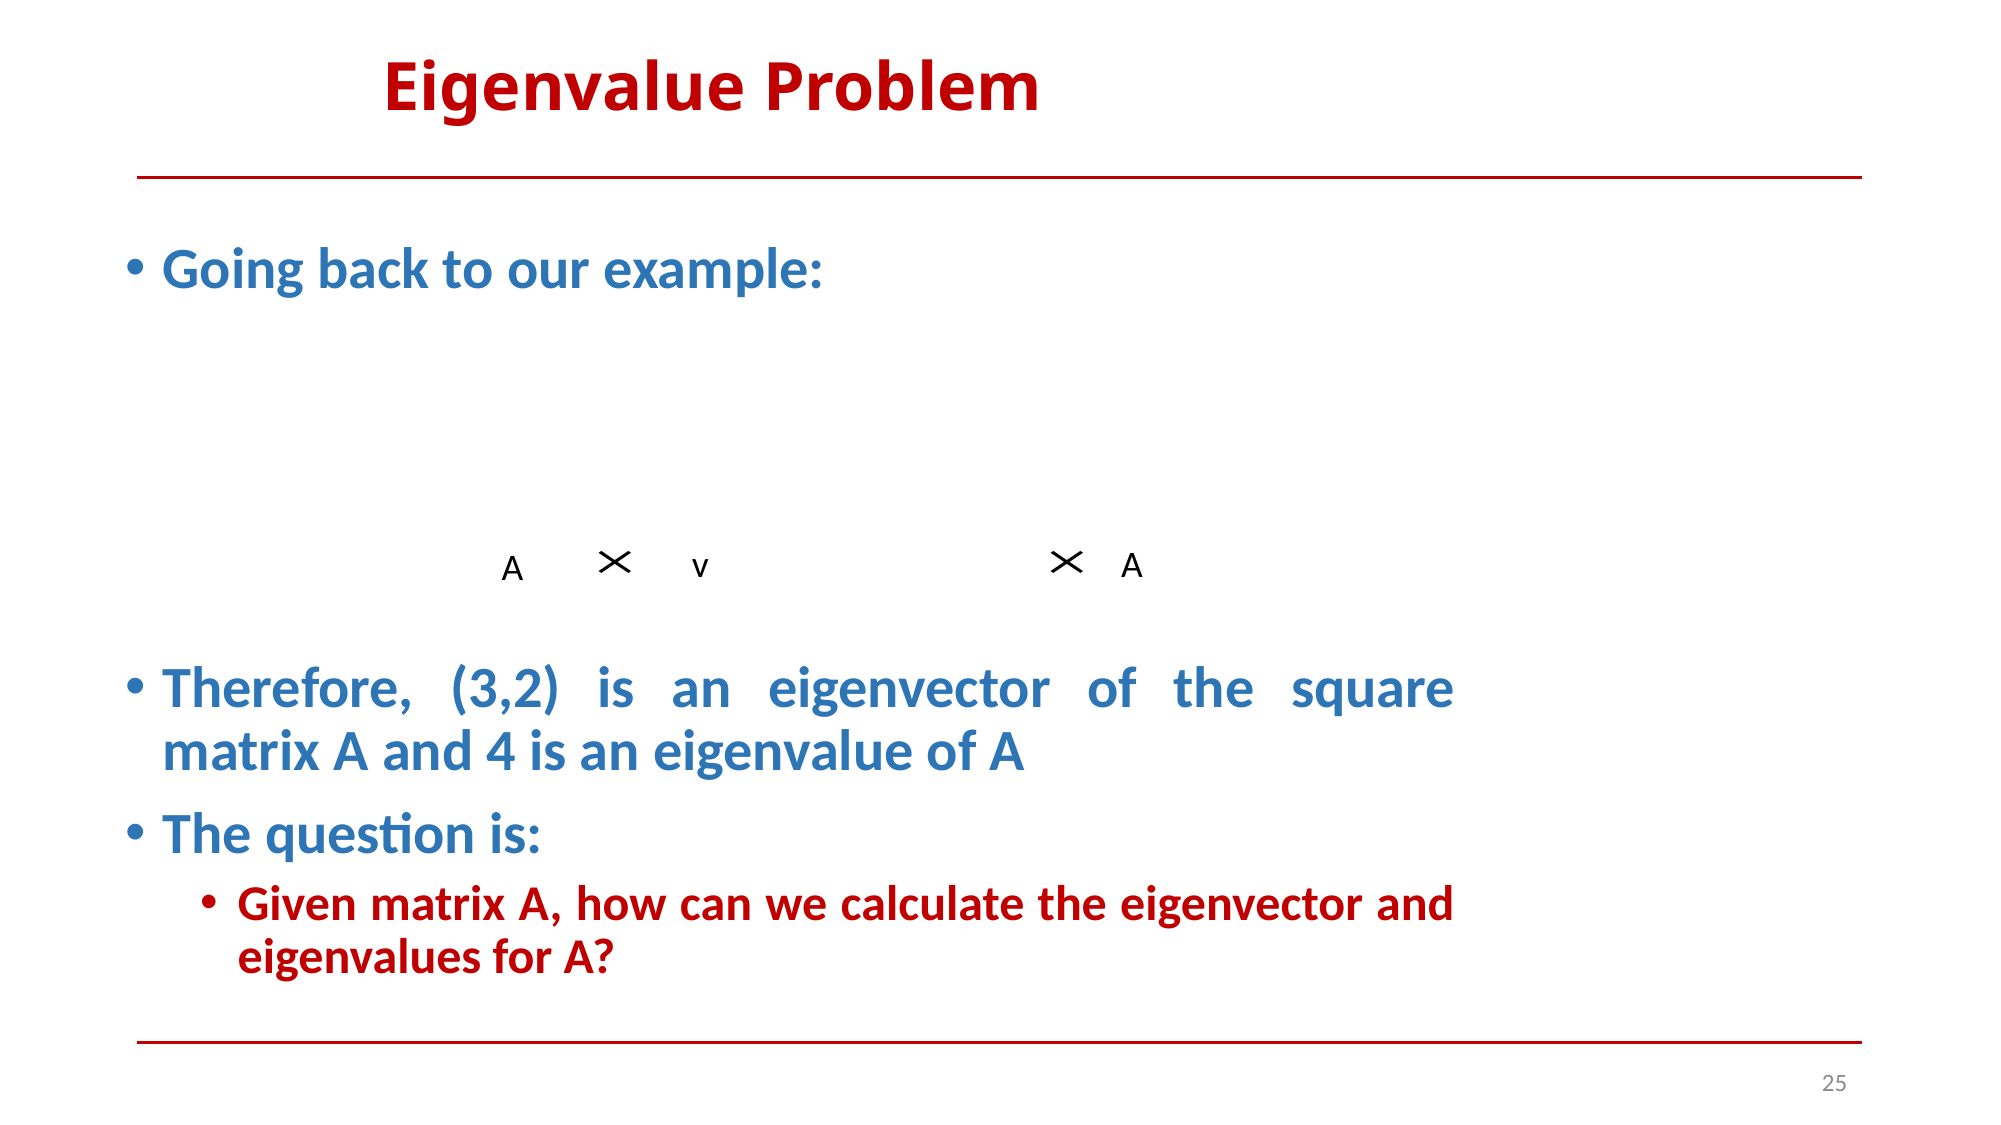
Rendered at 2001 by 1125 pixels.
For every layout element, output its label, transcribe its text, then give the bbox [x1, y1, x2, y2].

text_box A [486, 535, 542, 596]
text_box v [677, 532, 732, 593]
title Eigenvalue Problem [367, 45, 1524, 133]
slide_number 25 [1412, 1051, 1863, 1111]
text_box A [1106, 532, 1161, 593]
